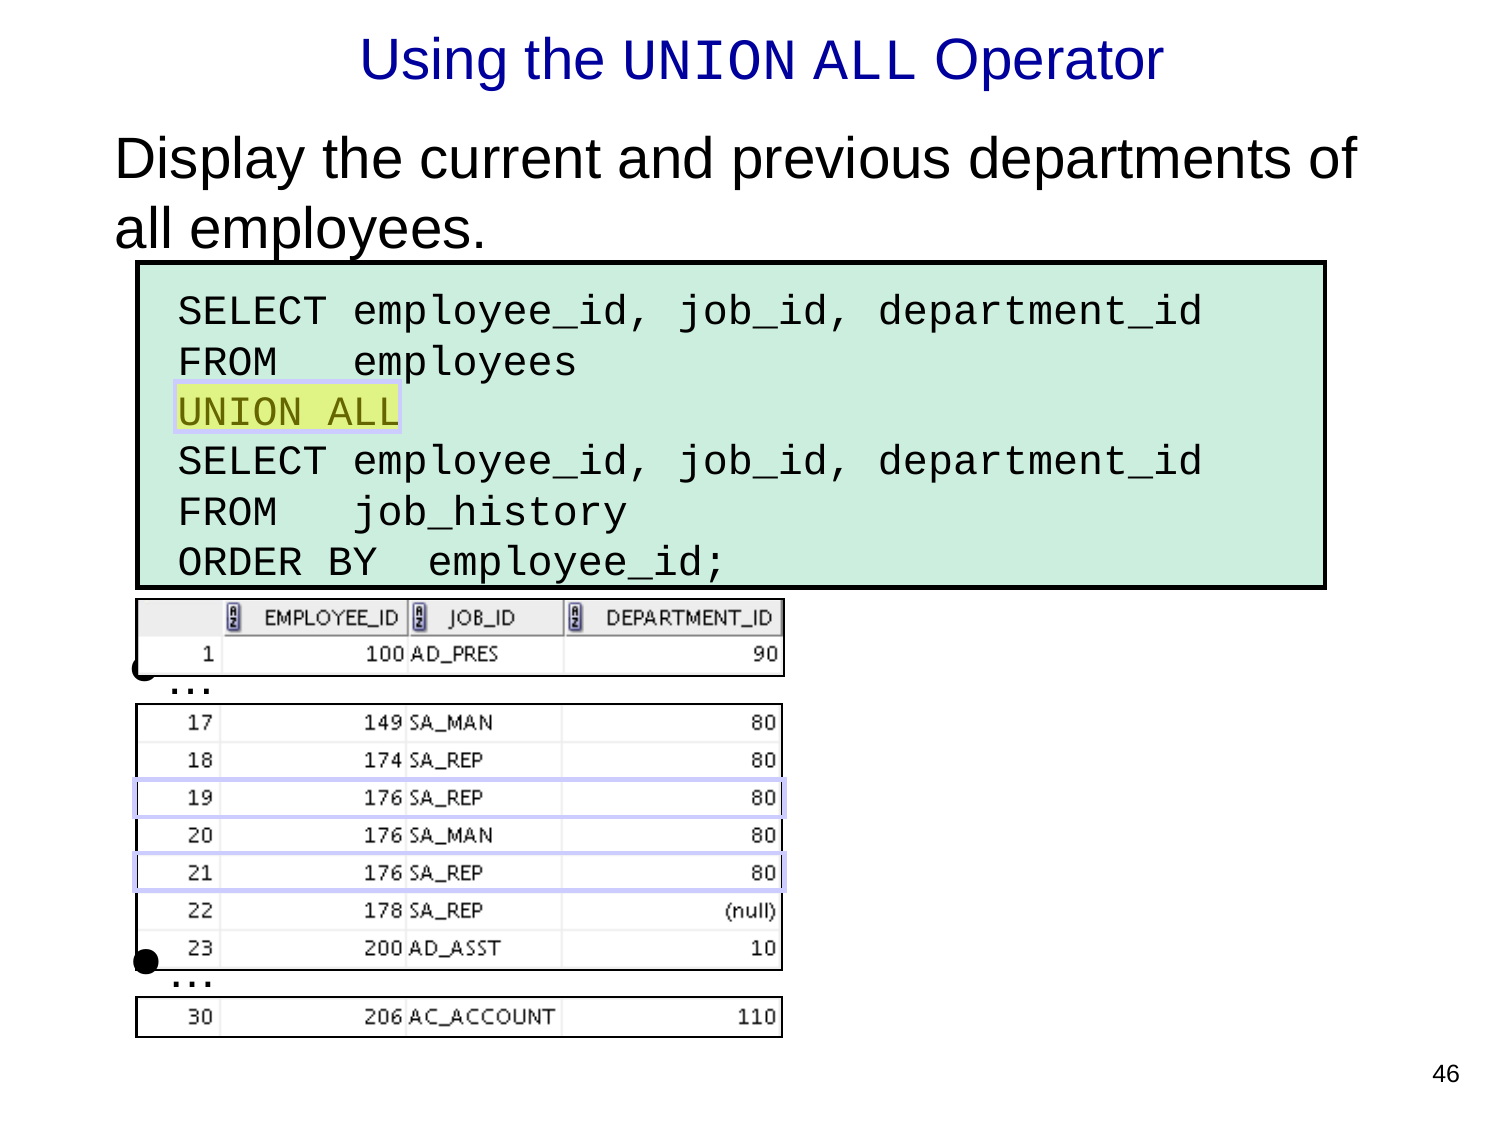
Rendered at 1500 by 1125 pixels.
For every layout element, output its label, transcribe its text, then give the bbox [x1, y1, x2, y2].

text_box … [128, 642, 189, 707]
text_box … [129, 935, 190, 1000]
picture [137, 704, 781, 970]
text_box [174, 381, 400, 432]
picture [137, 599, 783, 676]
picture [137, 998, 781, 1037]
text_box [137, 262, 1325, 588]
list Display the current and previous departments of all employees. [99, 112, 1400, 263]
title Using the UNION ALL Operator [124, 12, 1401, 101]
text_box SELECT employee_id, job_id, department_id FROM employees UNION ALL SELECT employee_id, job_id, department_id FROM job_history ORDER BY employee_id; [162, 306, 1204, 561]
